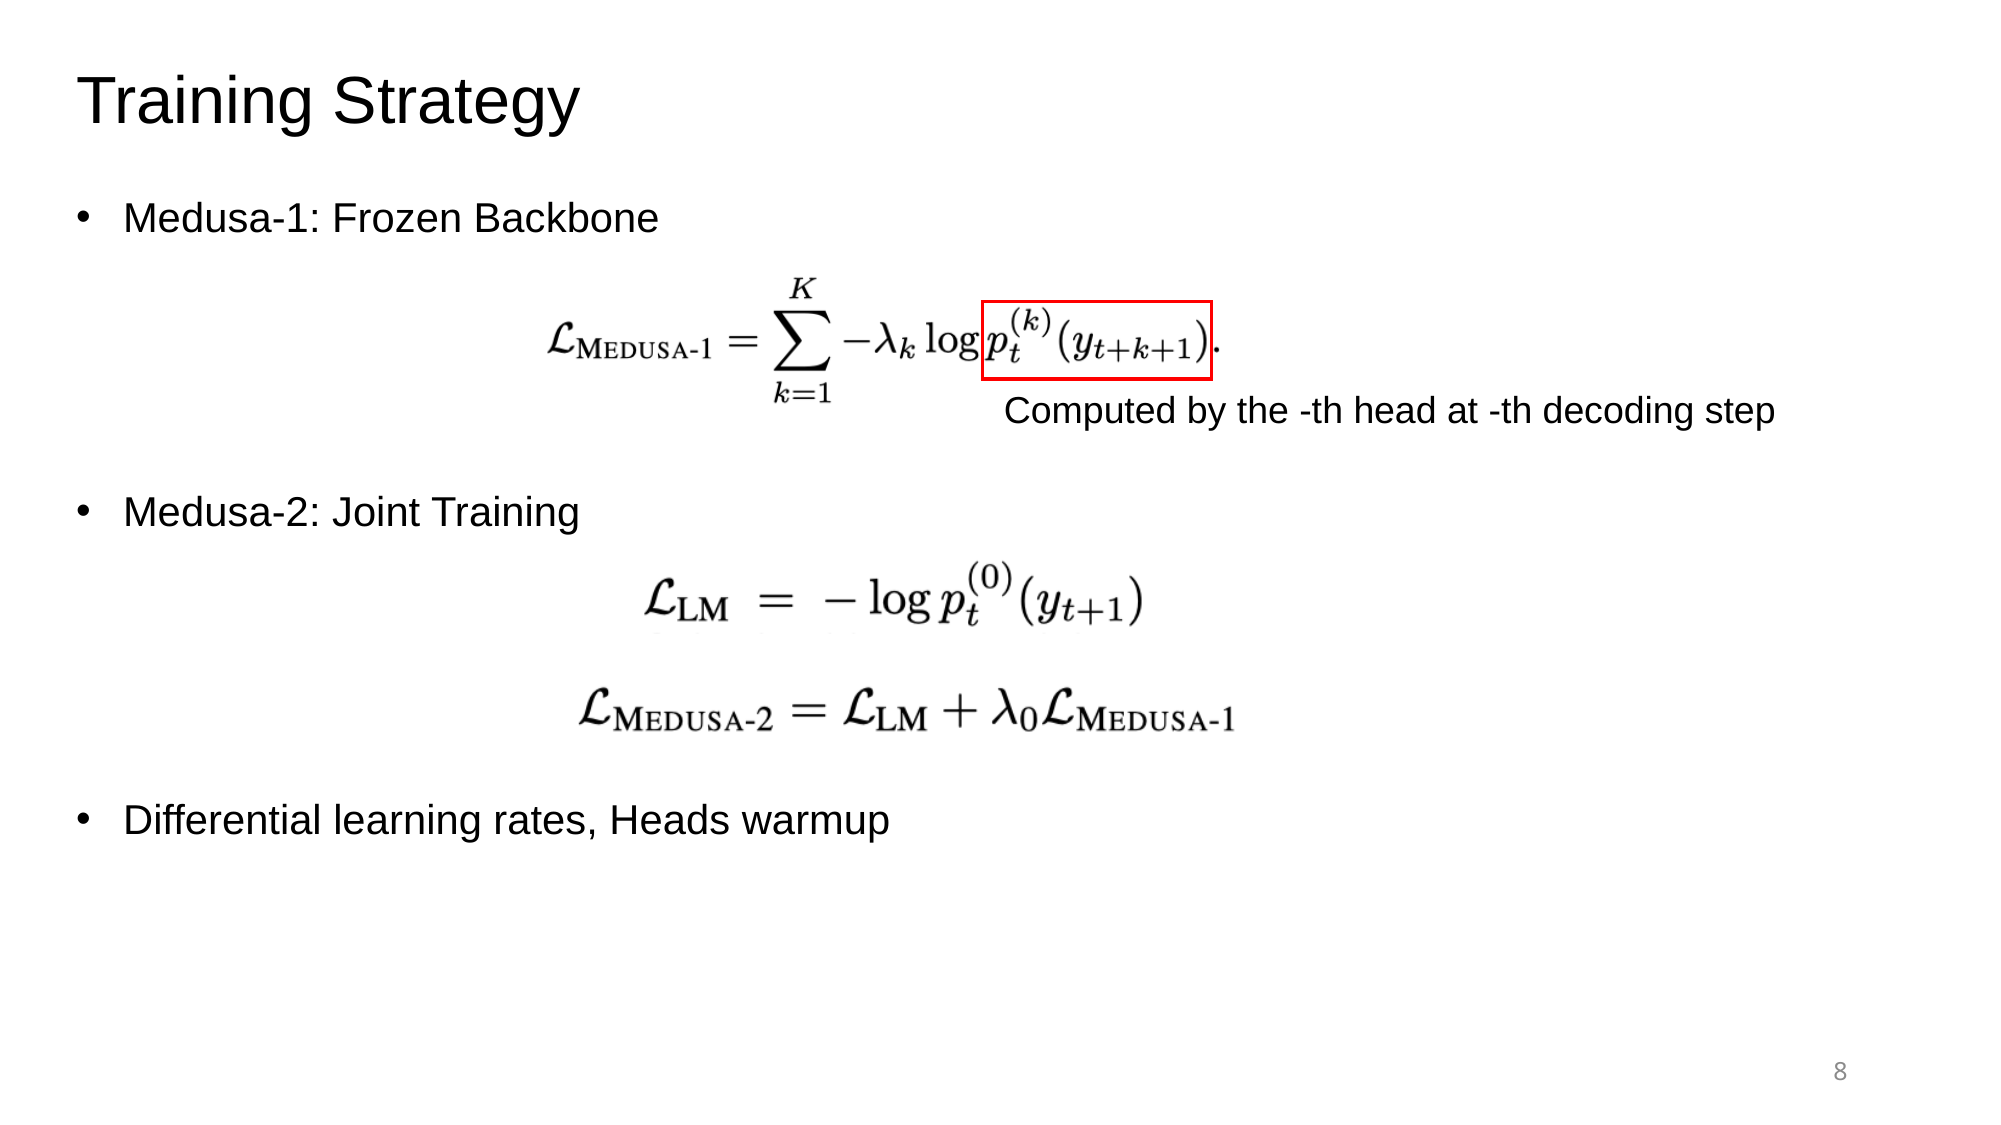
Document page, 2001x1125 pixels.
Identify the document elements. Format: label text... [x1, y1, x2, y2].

picture [568, 655, 1241, 739]
text_box Differential learning rates, Heads warmup [61, 760, 1340, 851]
text_box Training Strategy [61, 49, 1068, 145]
text_box Medusa-2: Joint Training [61, 452, 1340, 543]
slide_number 8 [1412, 1042, 1863, 1103]
picture [636, 558, 1155, 634]
text_box Medusa-1: Frozen Backbone [61, 158, 1340, 249]
picture [536, 254, 1241, 418]
